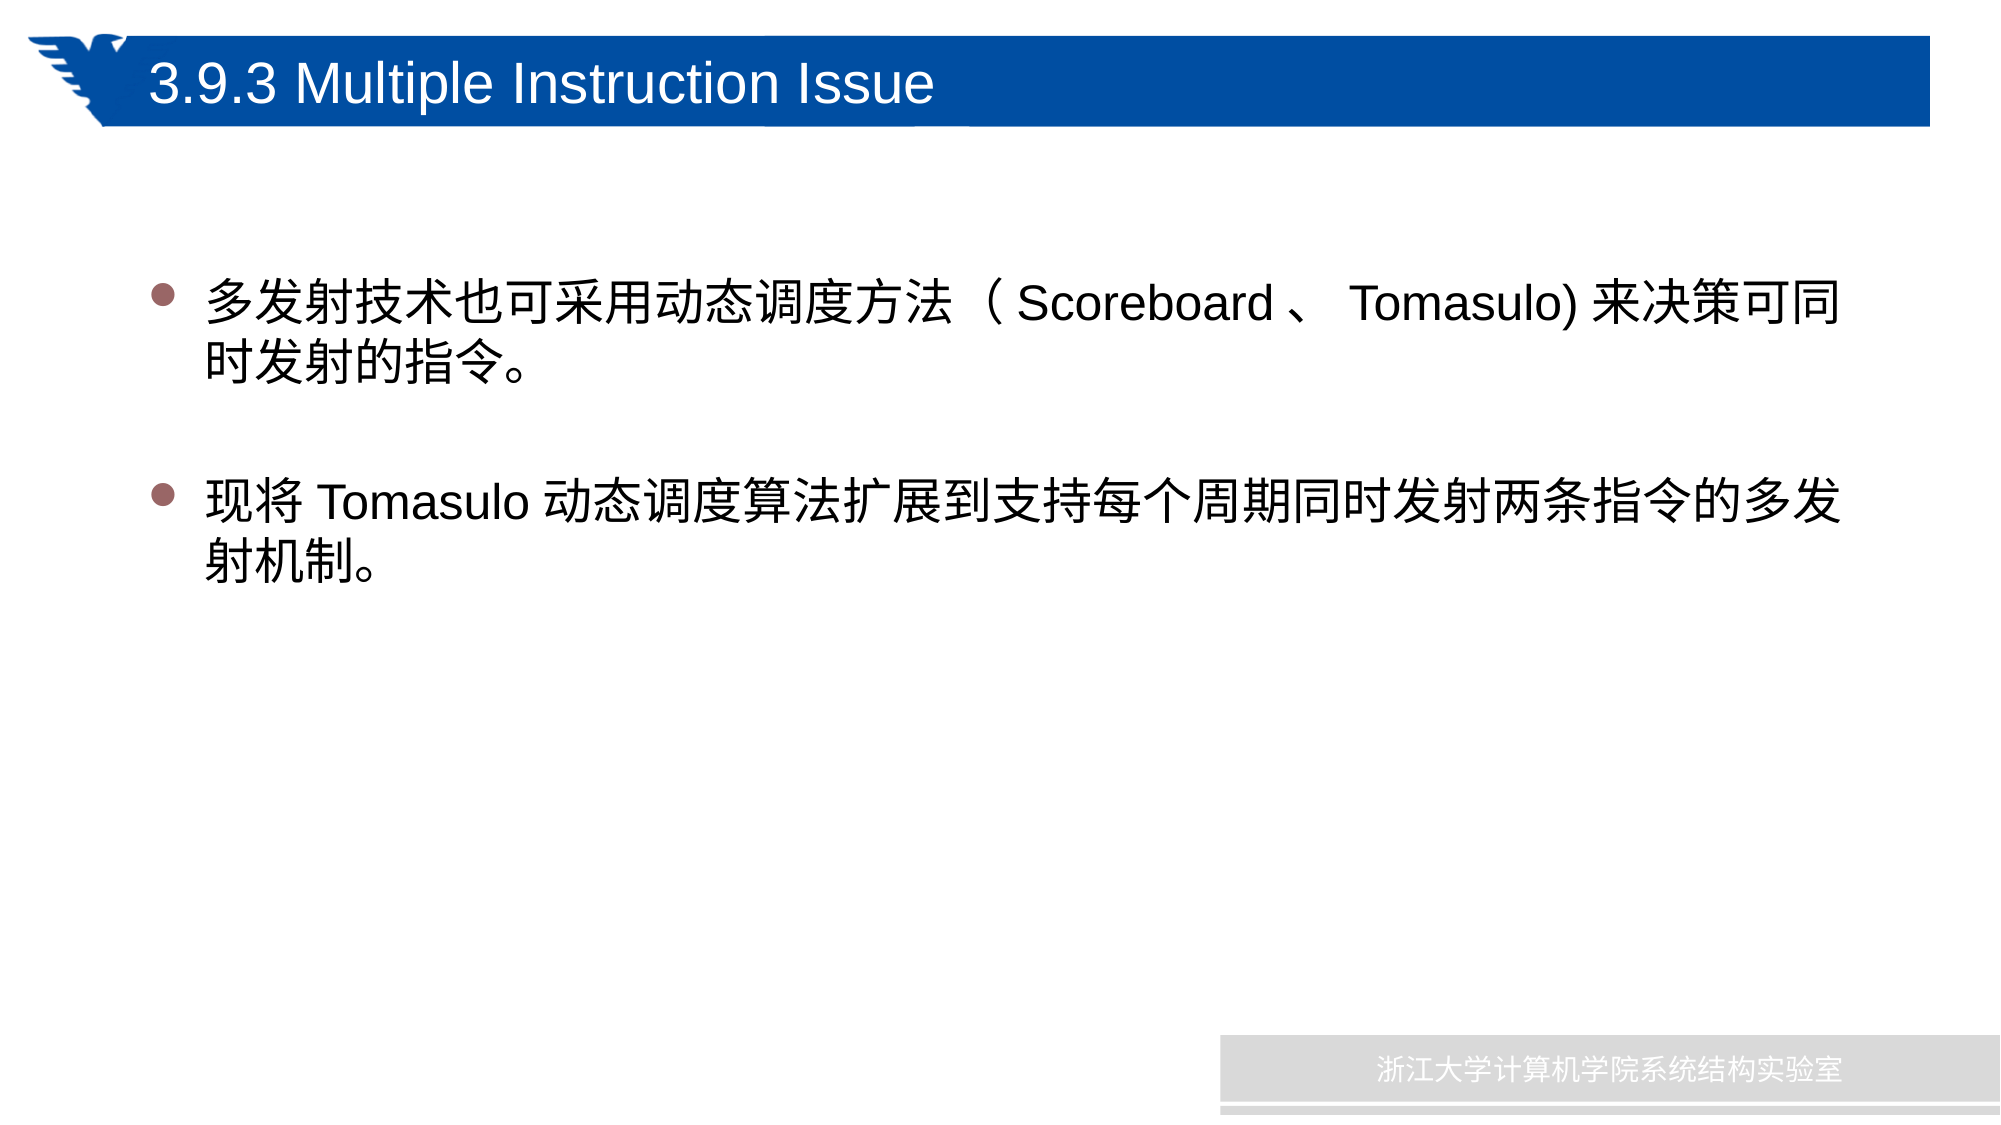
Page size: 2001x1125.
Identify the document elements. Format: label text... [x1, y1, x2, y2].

title 3.9.3 Multiple Instruction Issue with Dynamic Scheduling [133, 37, 1796, 188]
picture [7, 19, 197, 127]
list 多发射技术也可采用动态调度方法（Scoreboard、Tomasulo)来决策可同时发射的指令。 现将Tomasulo动态调度算法扩展到支持每个周期同时发射两条指令的多发射机制。 [133, 262, 1867, 988]
